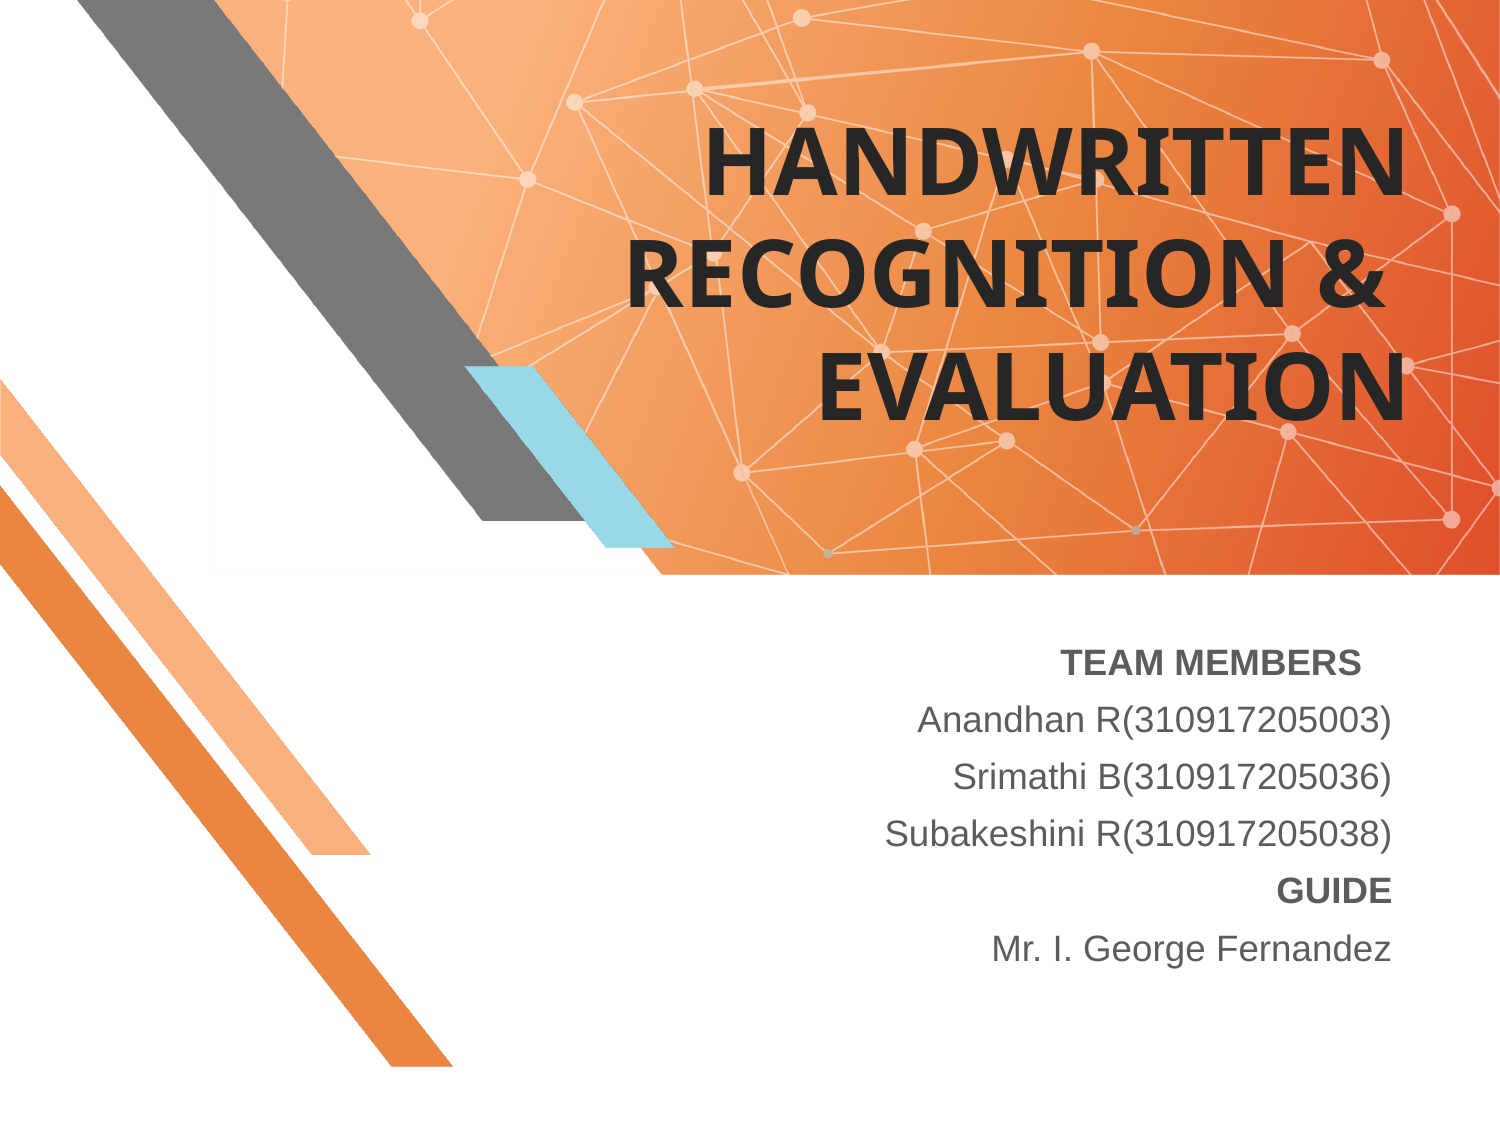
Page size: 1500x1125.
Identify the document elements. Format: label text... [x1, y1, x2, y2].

subtitle TEAM MEMBERS Anandhan R(310917205003) Srimathi B(310917205036) Subakeshini R(310917205038) GUIDE Mr. I. George Fernandez [584, 631, 1412, 976]
picture [0, 0, 1500, 1067]
title HANDWRITTEN RECOGNITION & EVALUATION [537, 212, 1412, 447]
